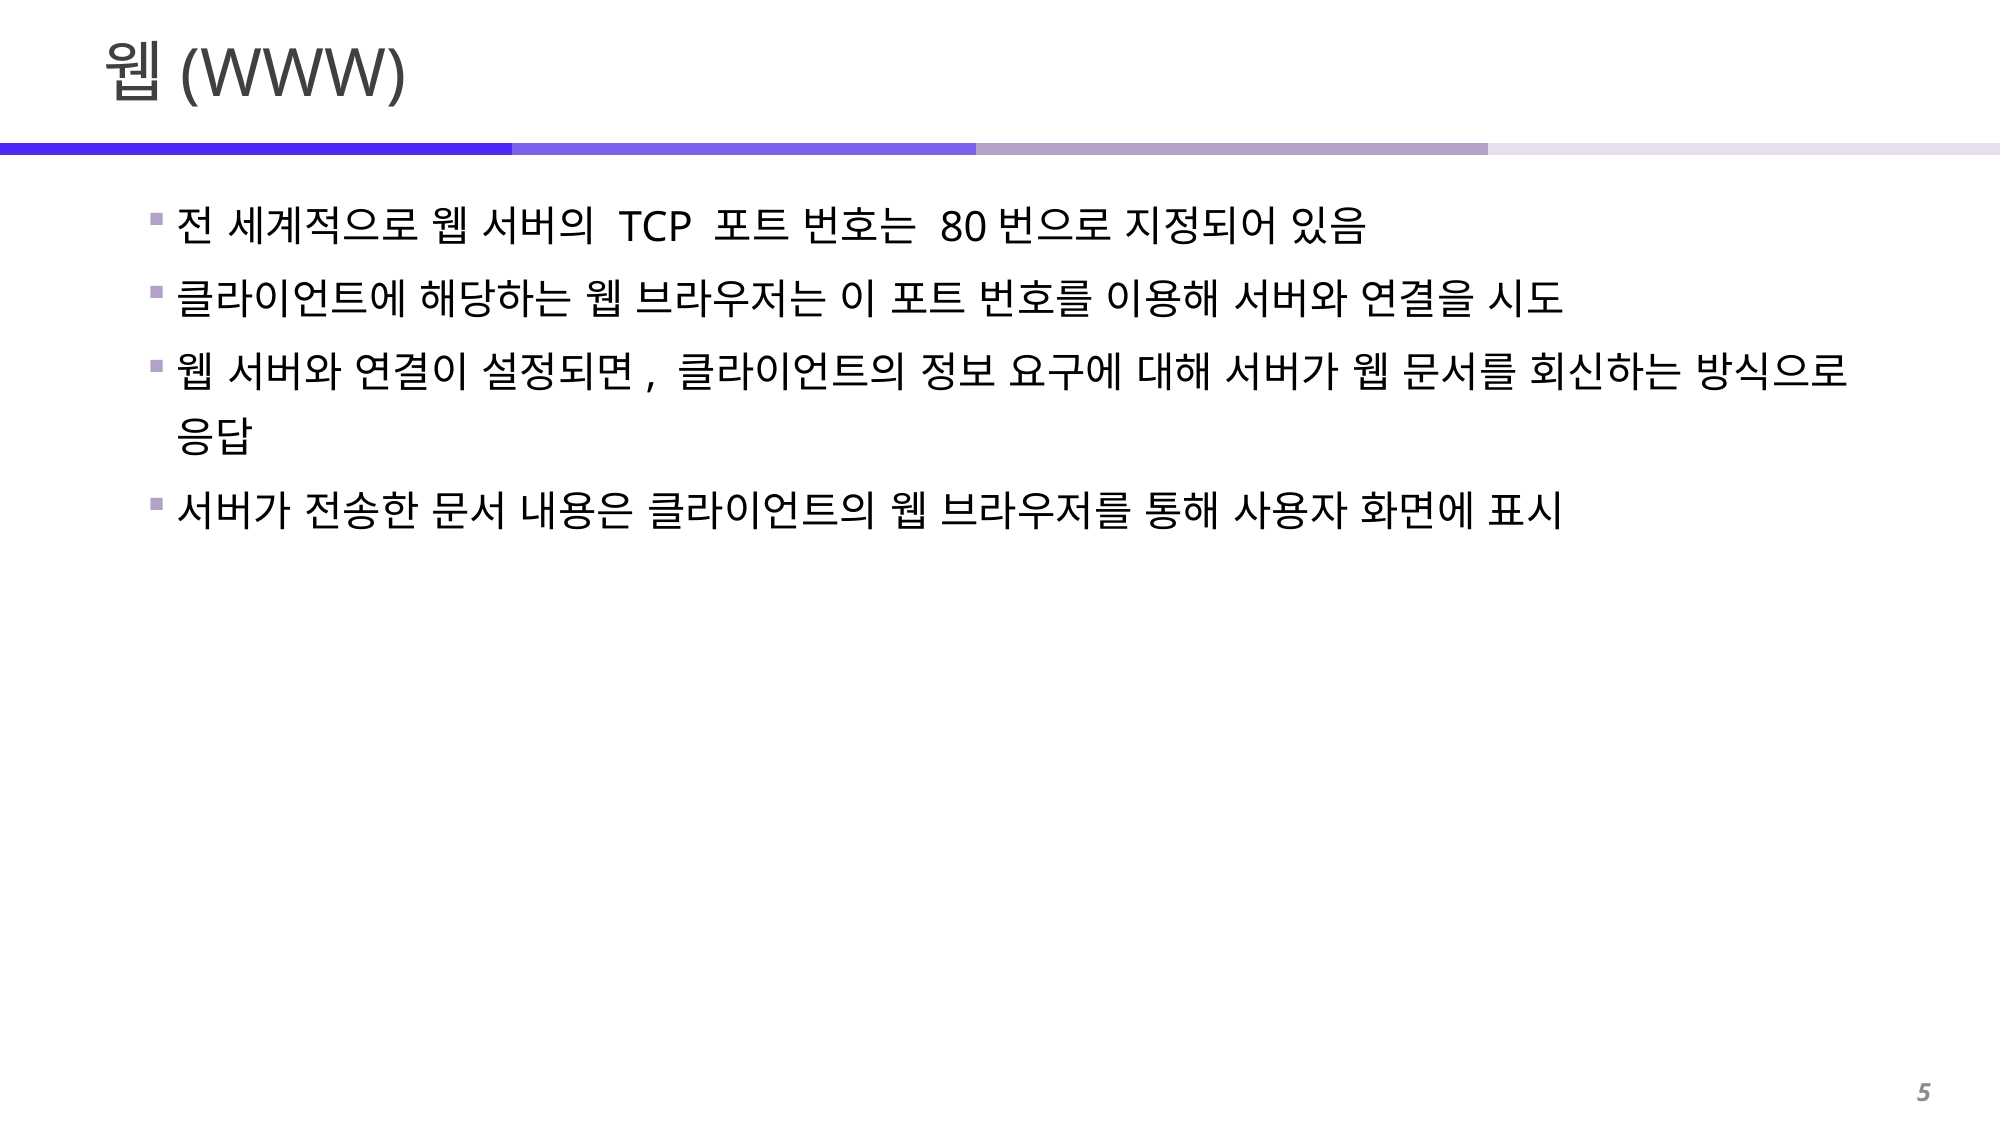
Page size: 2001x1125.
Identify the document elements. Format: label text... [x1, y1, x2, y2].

list 전 세계적으로 웹 서버의 TCP 포트 번호는 80번으로 지정되어 있음 클라이언트에 해당하는 웹 브라우저는 이 포트 번호를 이용해 서버와 연결을 시도 웹 서버와 연결이 설정되면, 클라이언트의 정보 요구에 대해 서버가 웹 문서를 회신하는 방식으로 응답 서버가 전송한 문서 내용은 클라이언트의 웹 브라우저를 통해 사용자 화면에 표시 [88, 176, 1920, 1083]
title 웹(WWW) [88, 18, 1920, 122]
